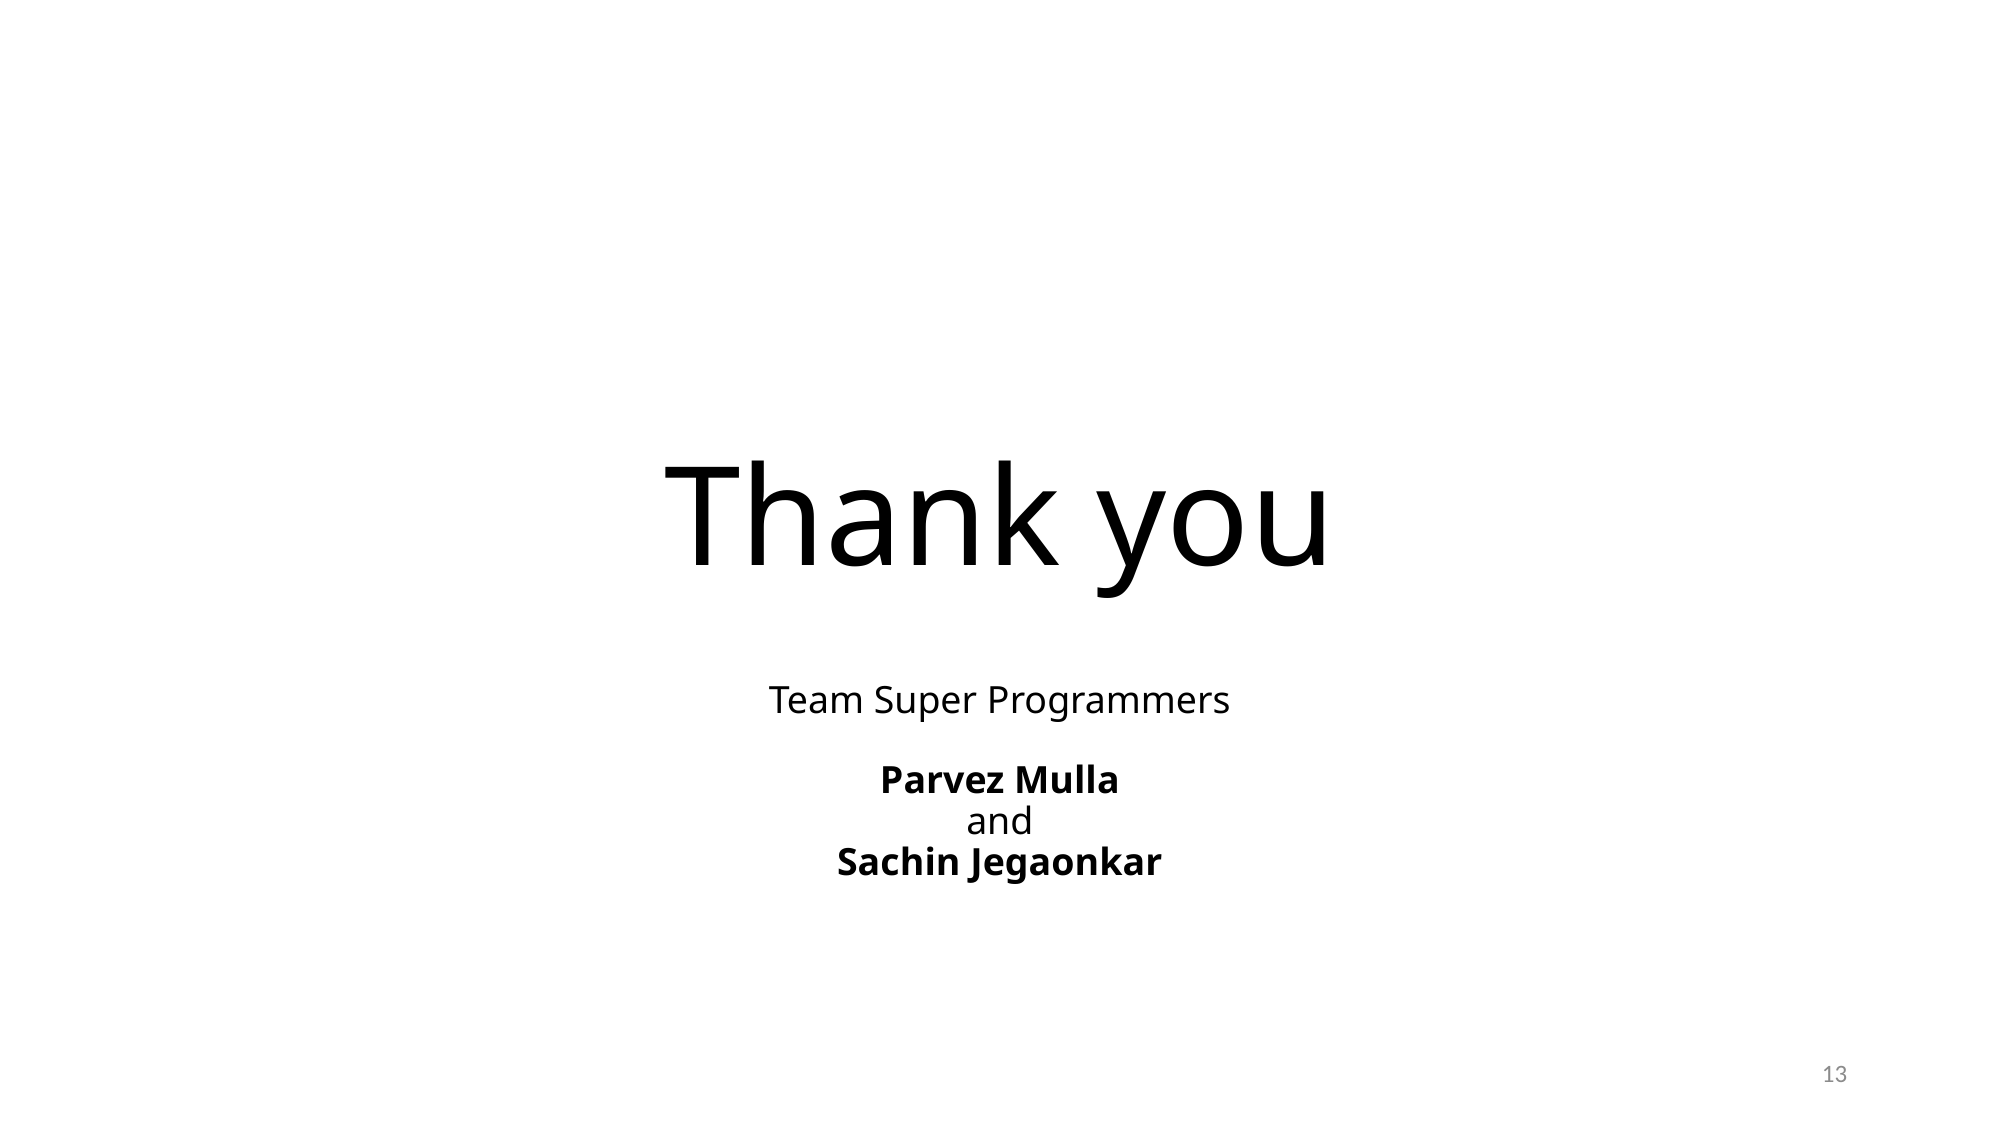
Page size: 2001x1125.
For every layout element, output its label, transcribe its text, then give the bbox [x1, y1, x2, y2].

title Thank you [137, 412, 1863, 601]
slide_number 13 [1412, 1042, 1863, 1103]
text_box Team Super Programmers Parvez Mulla and Sachin Jegaonkar [137, 601, 1863, 963]
